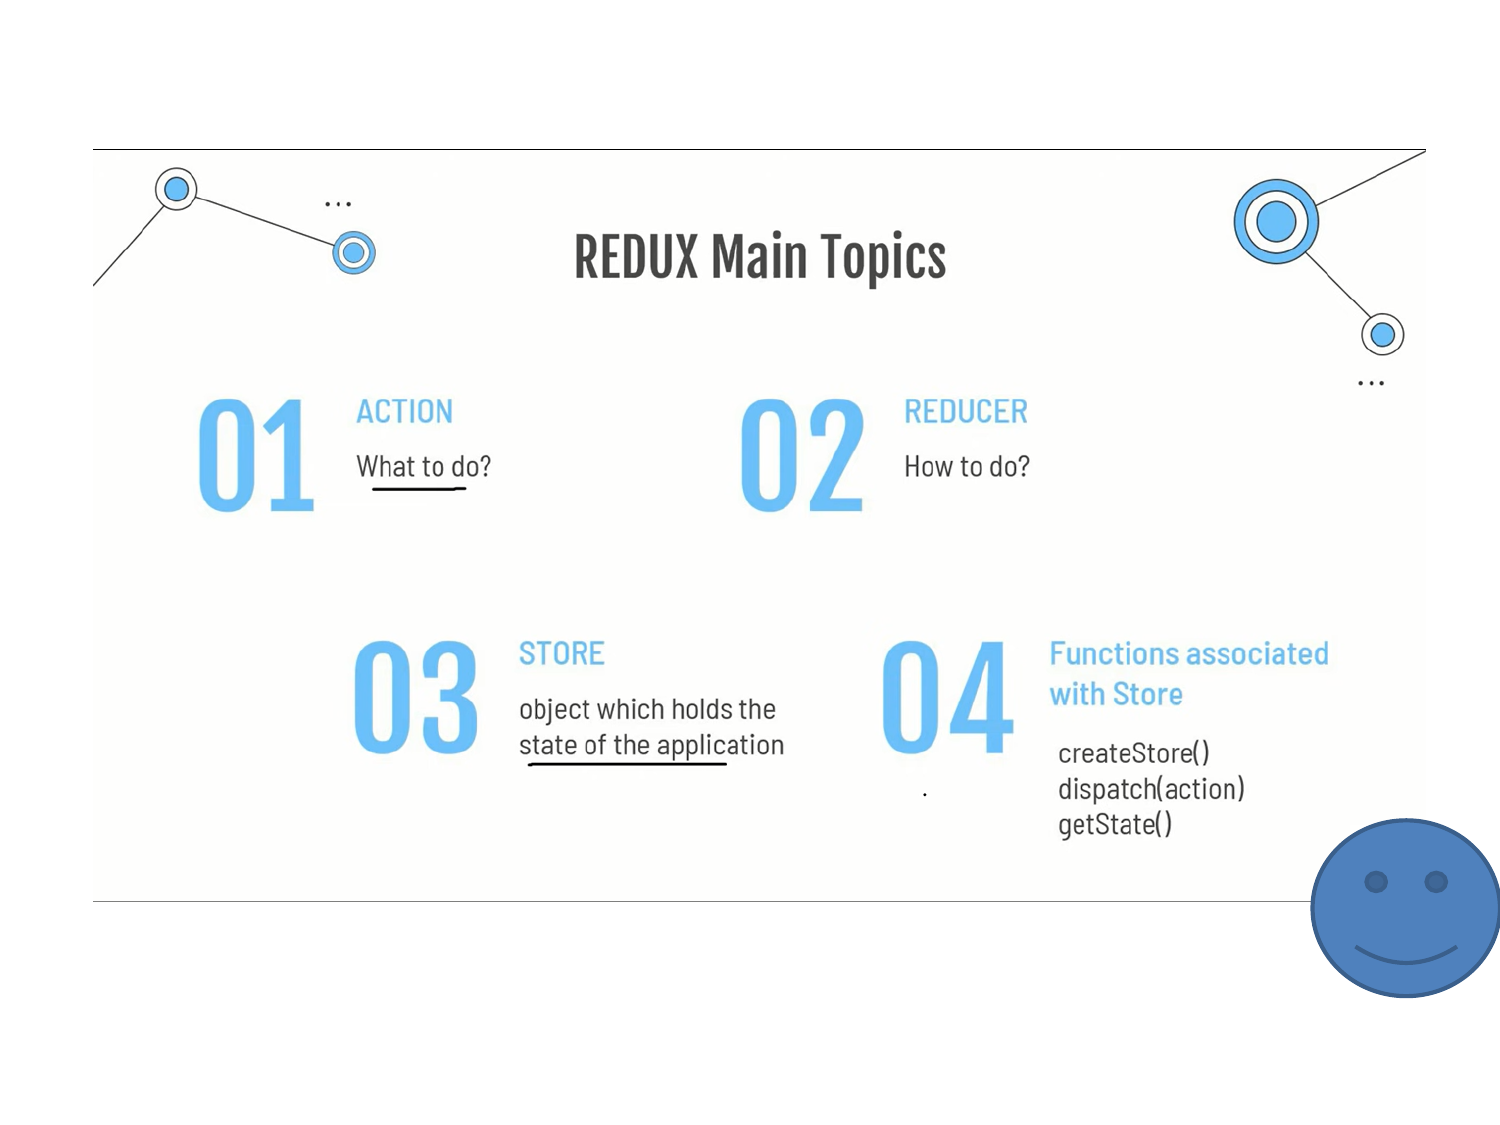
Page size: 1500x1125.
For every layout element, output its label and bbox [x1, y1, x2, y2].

text_box [1310, 820, 1500, 999]
list [93, 149, 1426, 902]
